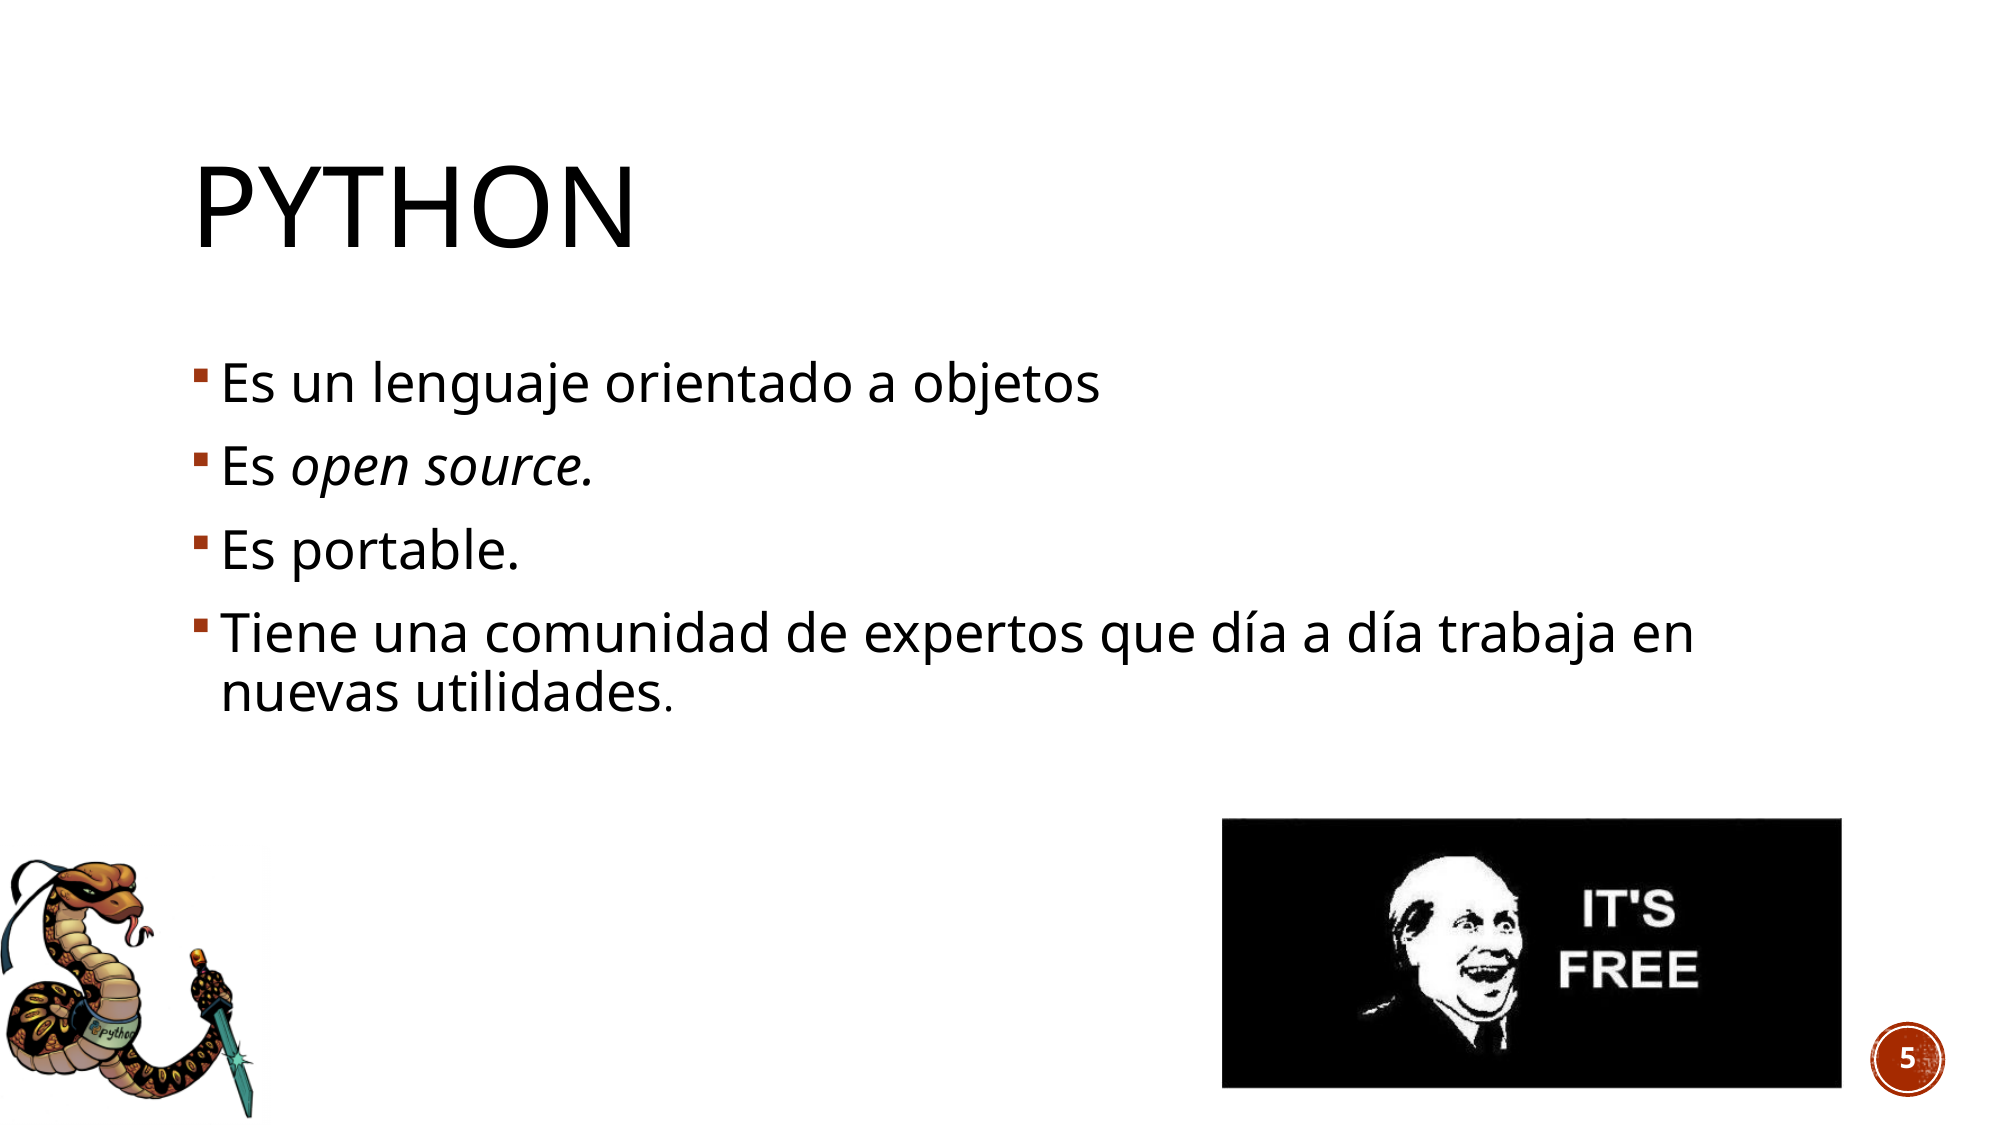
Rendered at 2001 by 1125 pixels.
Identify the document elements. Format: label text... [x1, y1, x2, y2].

picture [0, 844, 264, 1125]
slide_number 5 [1855, 1028, 1961, 1089]
picture [1221, 818, 1844, 1089]
list Es un lenguaje orientado a objetos Es open source. Es portable. Tiene una comunidad de expertos que día a día trabaja en nuevas utilidades. [175, 348, 1826, 1013]
title Python [175, 79, 1826, 344]
